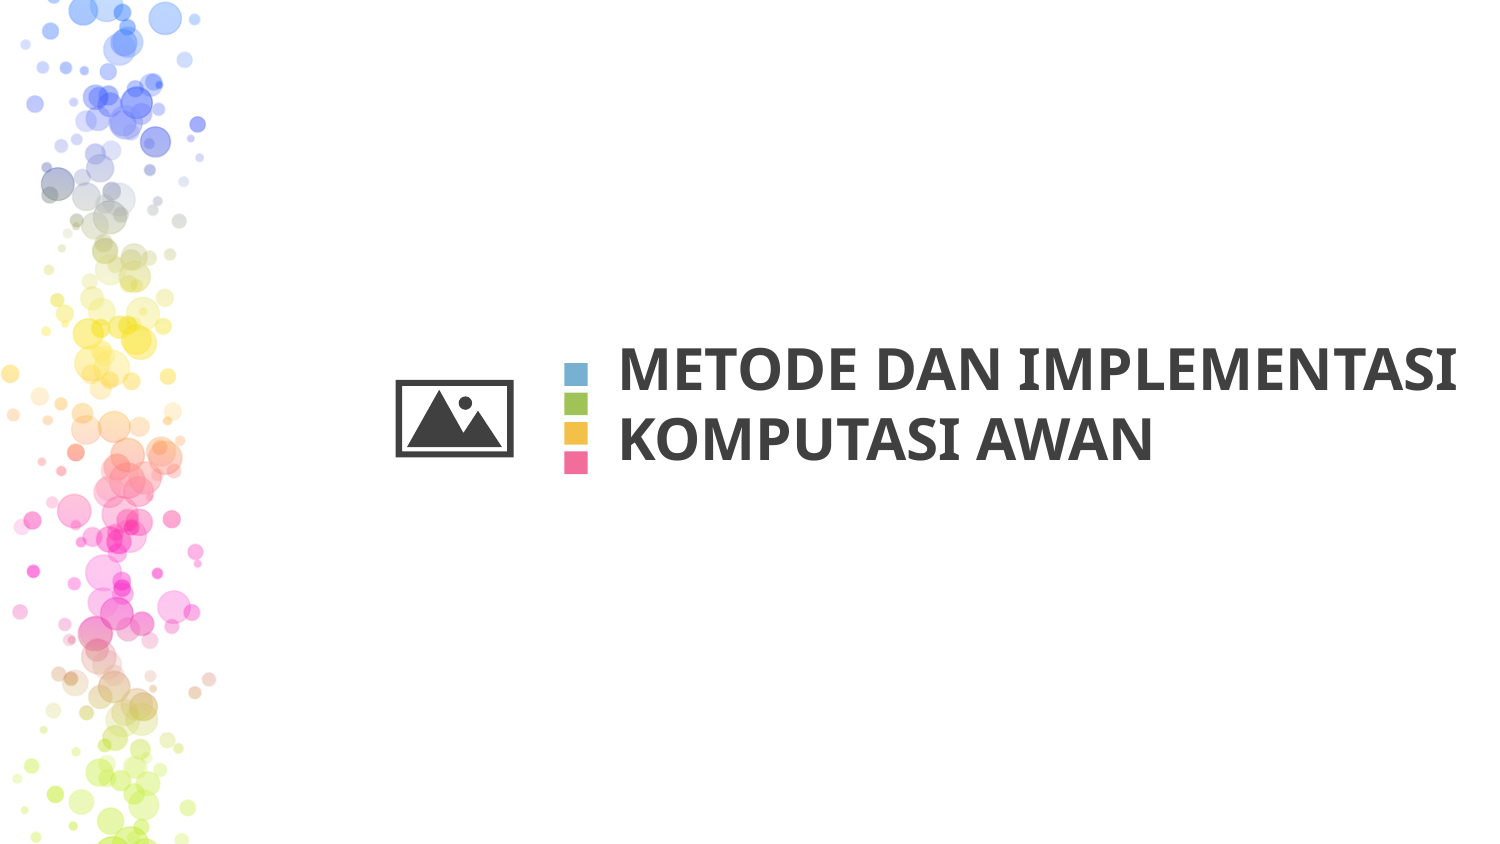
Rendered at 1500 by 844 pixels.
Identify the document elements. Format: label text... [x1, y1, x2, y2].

text_box [393, 378, 516, 460]
picture [0, 0, 1500, 844]
title METODE DAN IMPLEMENTASI KOMPUTASI AWAN [602, 357, 1500, 447]
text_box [564, 362, 588, 475]
